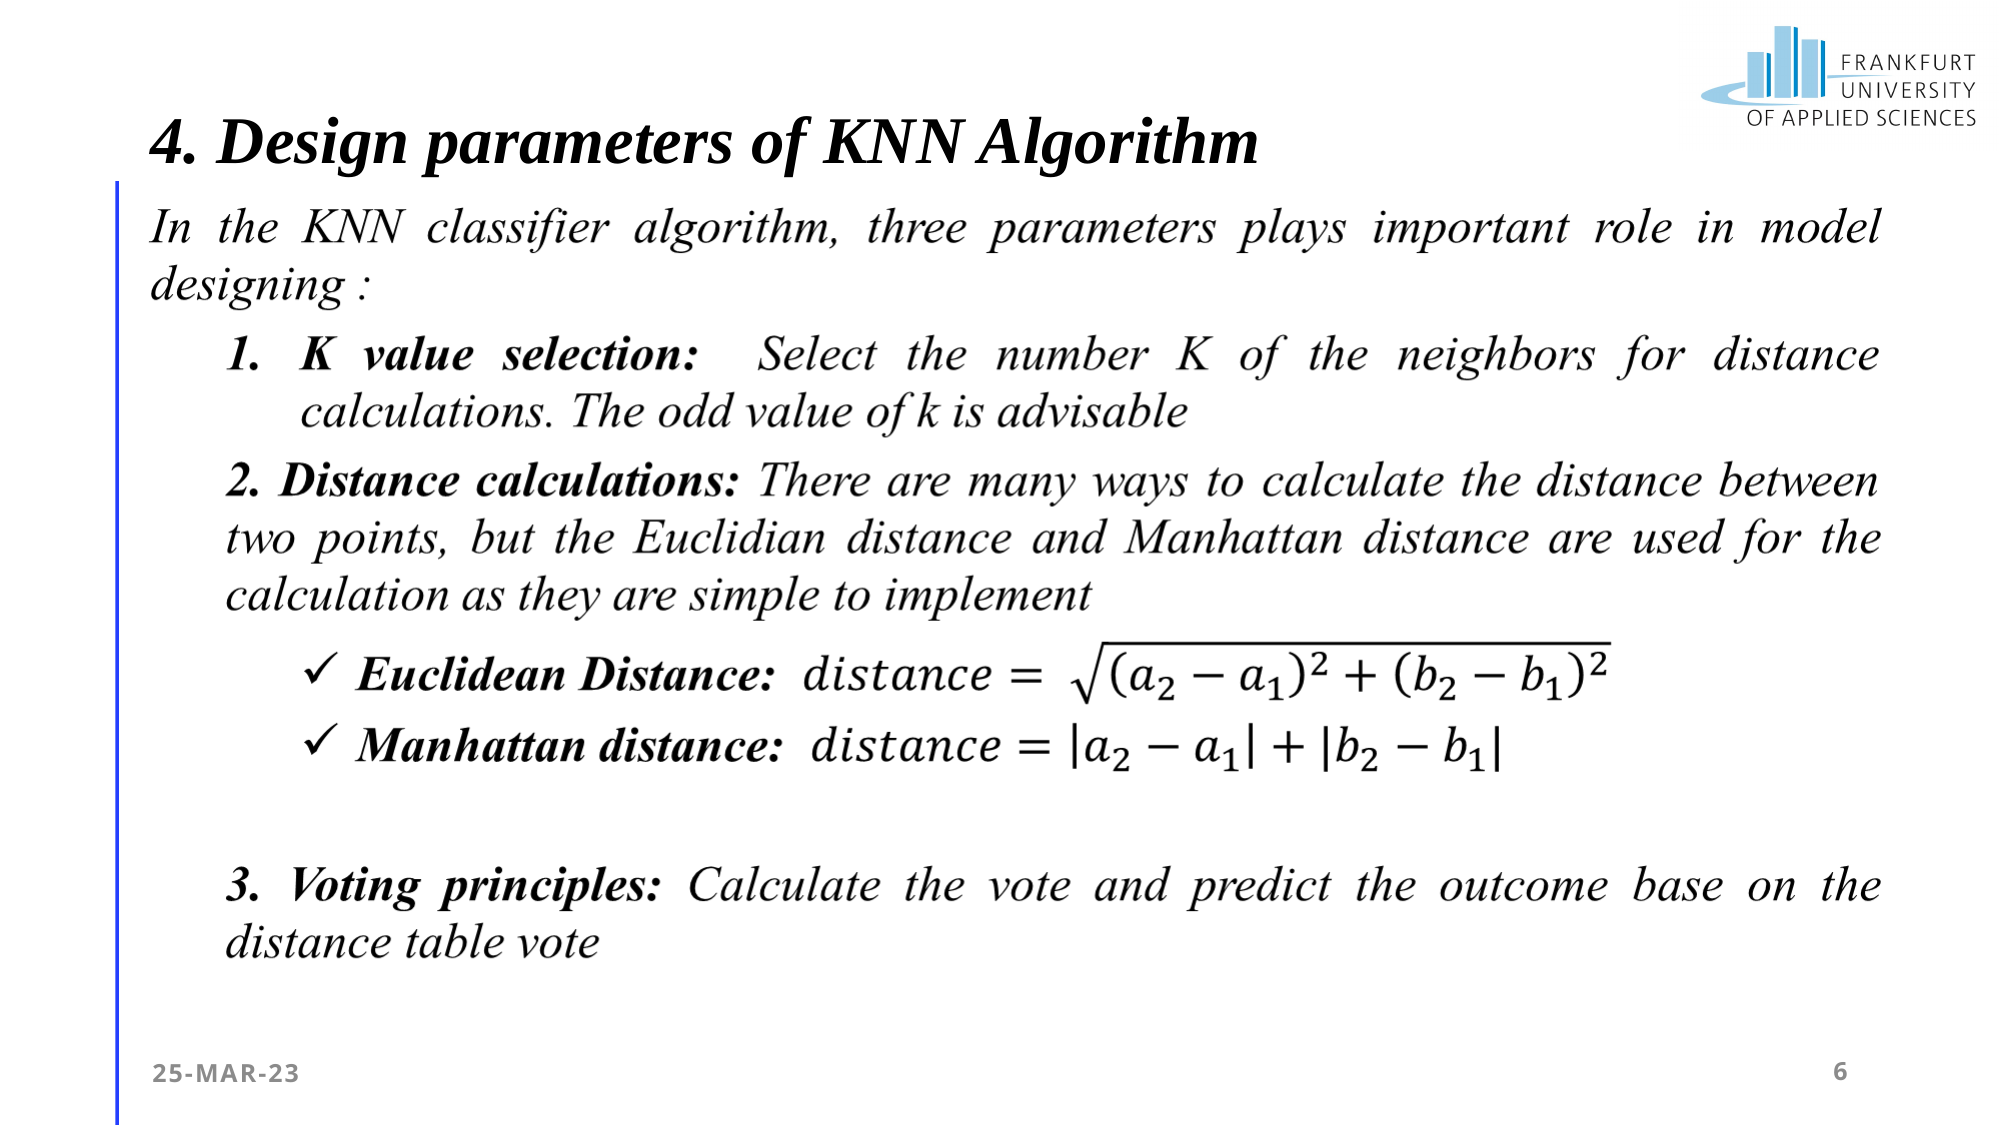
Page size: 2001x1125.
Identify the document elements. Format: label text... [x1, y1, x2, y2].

text_box [135, 190, 1895, 1125]
slide_number 25-Mar-23 [137, 1042, 588, 1103]
picture [1678, 1, 1999, 151]
text_box 4. Design parameters of KNN Algorithm [135, 0, 1667, 190]
slide_number 6 [1412, 1042, 1863, 1103]
